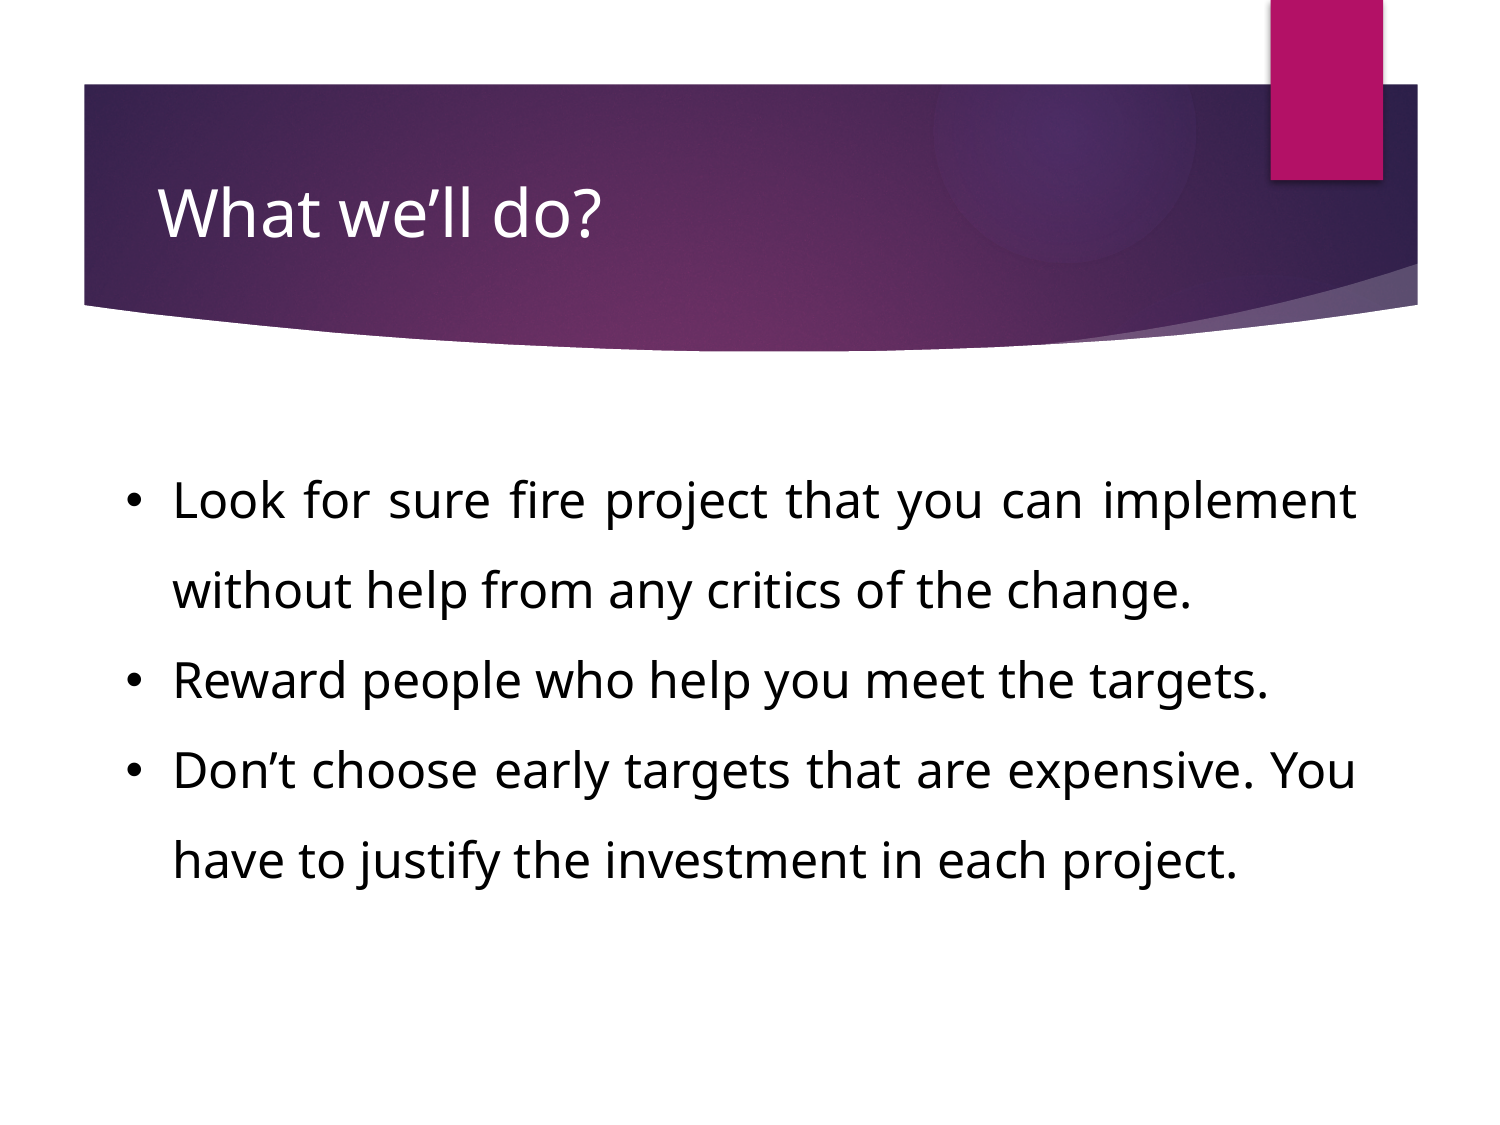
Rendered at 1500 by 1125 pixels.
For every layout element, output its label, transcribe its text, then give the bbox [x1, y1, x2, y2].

title What we’ll do? [142, 152, 1183, 269]
text_box Look for sure fire project that you can implement without help from any critics of the change. Reward people who help you meet the targets. Don’t choose early targets that are expensive. You have to justify the investment in each project. [110, 431, 1374, 897]
